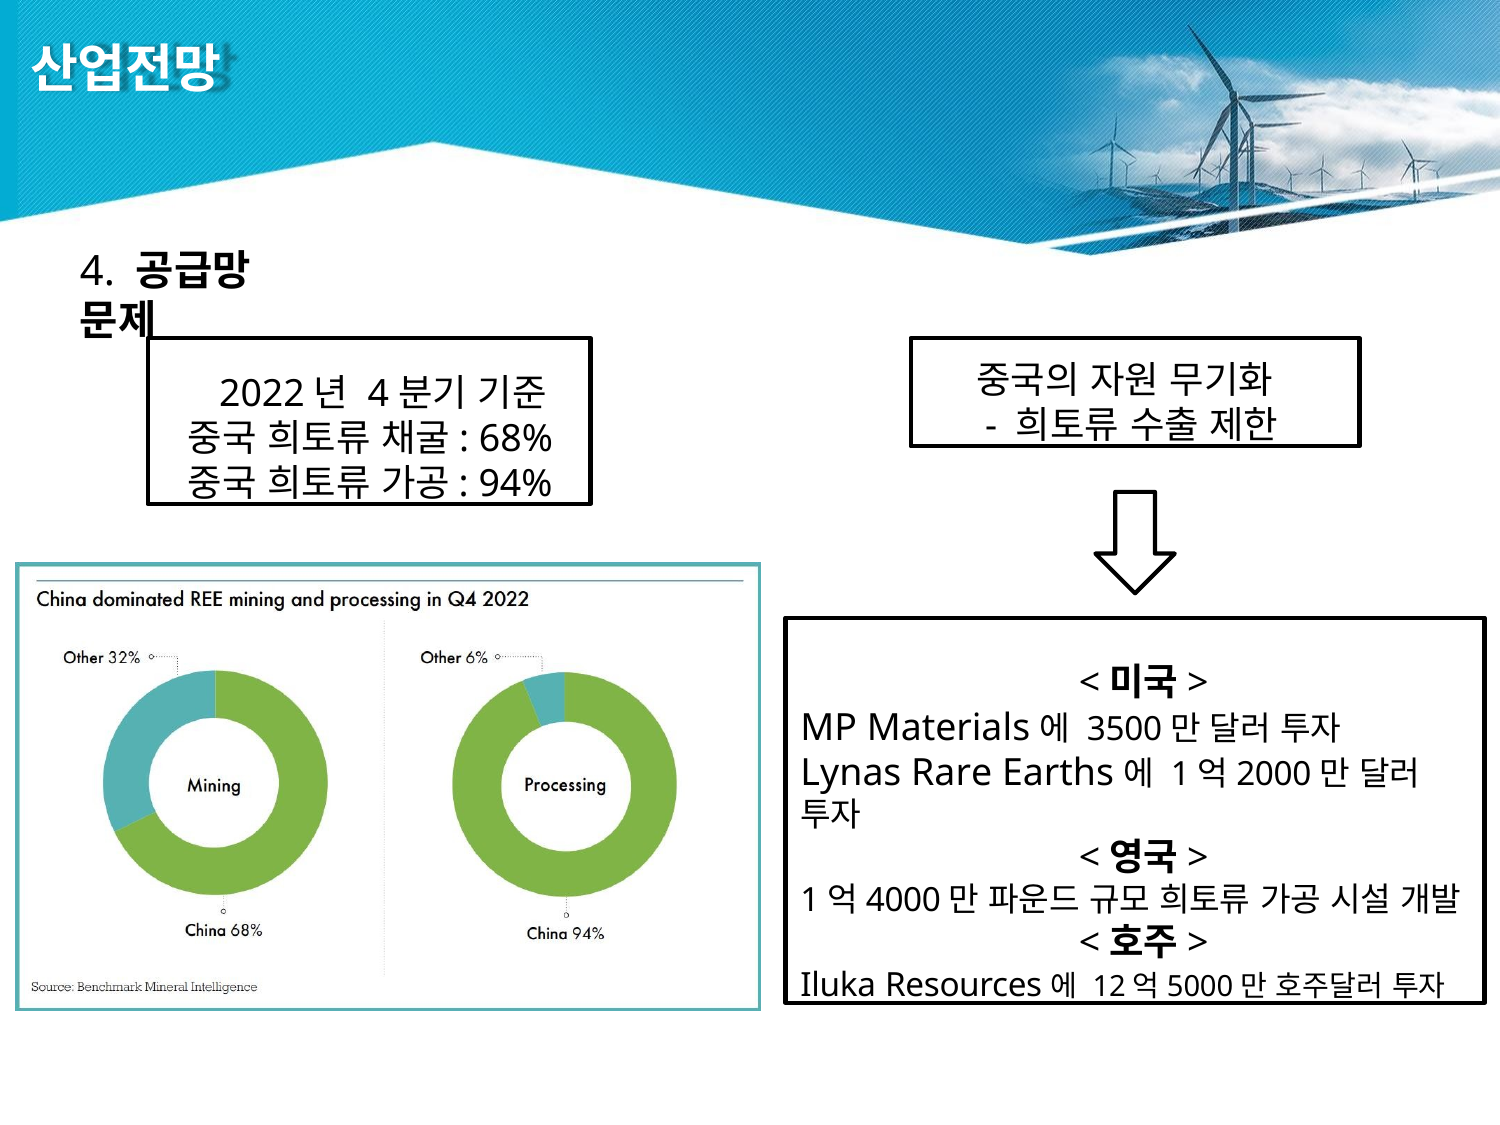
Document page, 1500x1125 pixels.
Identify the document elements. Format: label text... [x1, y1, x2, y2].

text_box 4. 공급망 문제 [77, 258, 340, 344]
text_box 2022년 4분기 기준 중국 희토류 채굴: 68% 중국 희토류 가공: 94% [147, 338, 591, 504]
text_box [1095, 491, 1176, 594]
picture [15, 562, 761, 1012]
text_box 중국의 자원 무기화 - 희토류 수출 제한 [910, 338, 1360, 447]
text_box <미국> MP Materials에 3500만 달러 투자 Lynas Rare Earths에 1억2000만 달러 투자 <영국> 1억4000만 파운드 규모 희토류 가공 시설 개발 <호주> Iluka Resources에 12억5000만 호주달러 투자 [785, 617, 1485, 1003]
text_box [0, 0, 1500, 258]
